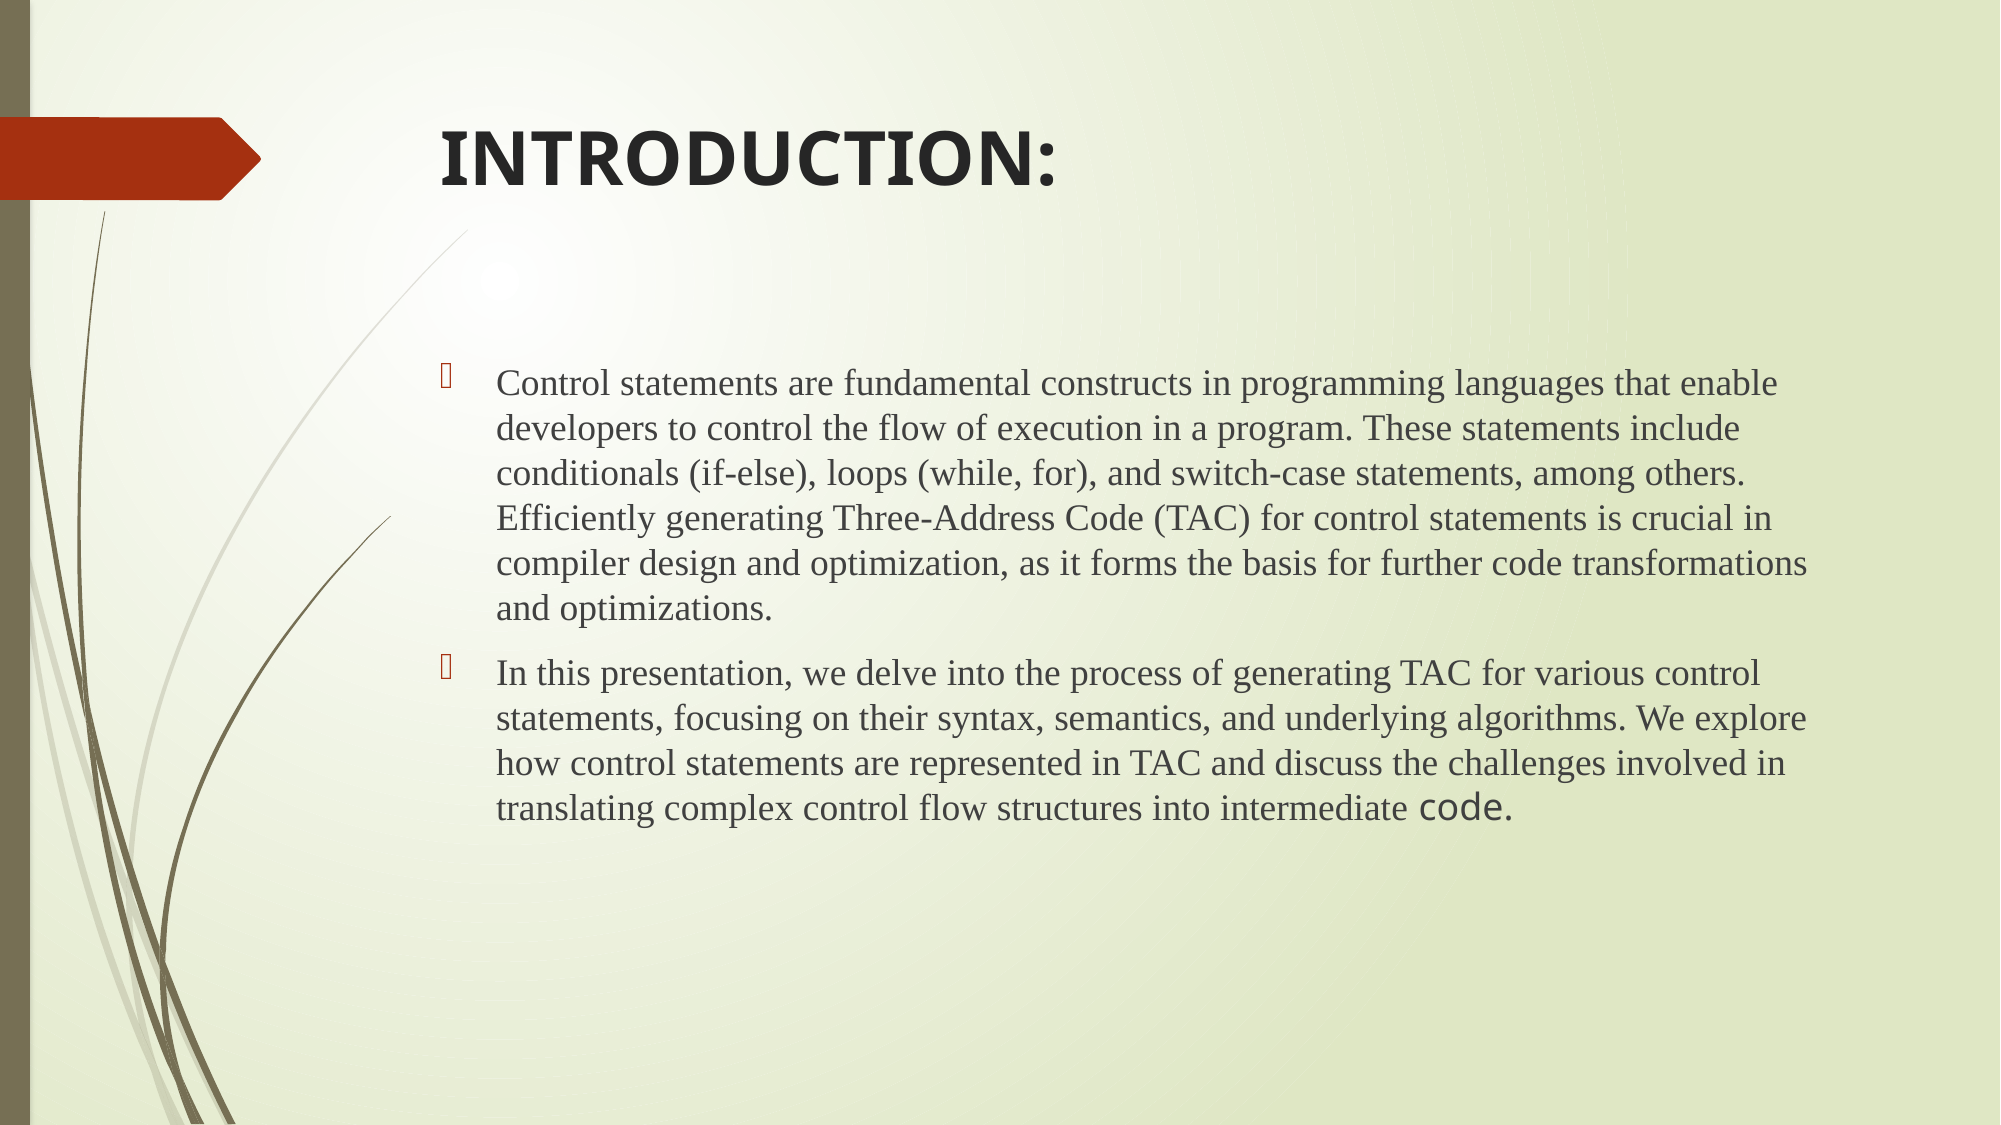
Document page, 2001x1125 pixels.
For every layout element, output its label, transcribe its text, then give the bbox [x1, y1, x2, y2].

title INTRODUCTION: [425, 102, 1888, 313]
list Control statements are fundamental constructs in programming languages that enable developers to control the flow of execution in a program. These statements include conditionals (if-else), loops (while, for), and switch-case statements, among others. Efficiently generating Three-Address Code (TAC) for control statements is crucial in compiler design and optimization, as it forms the basis for further code transformations and optimizations. In this presentation, we delve into the process of generating TAC for various control statements, focusing on their syntax, semantics, and underlying algorithms. We explore how control statements are represented in TAC and discuss the challenges involved in translating complex control flow structures into intermediate code. [424, 350, 1888, 970]
